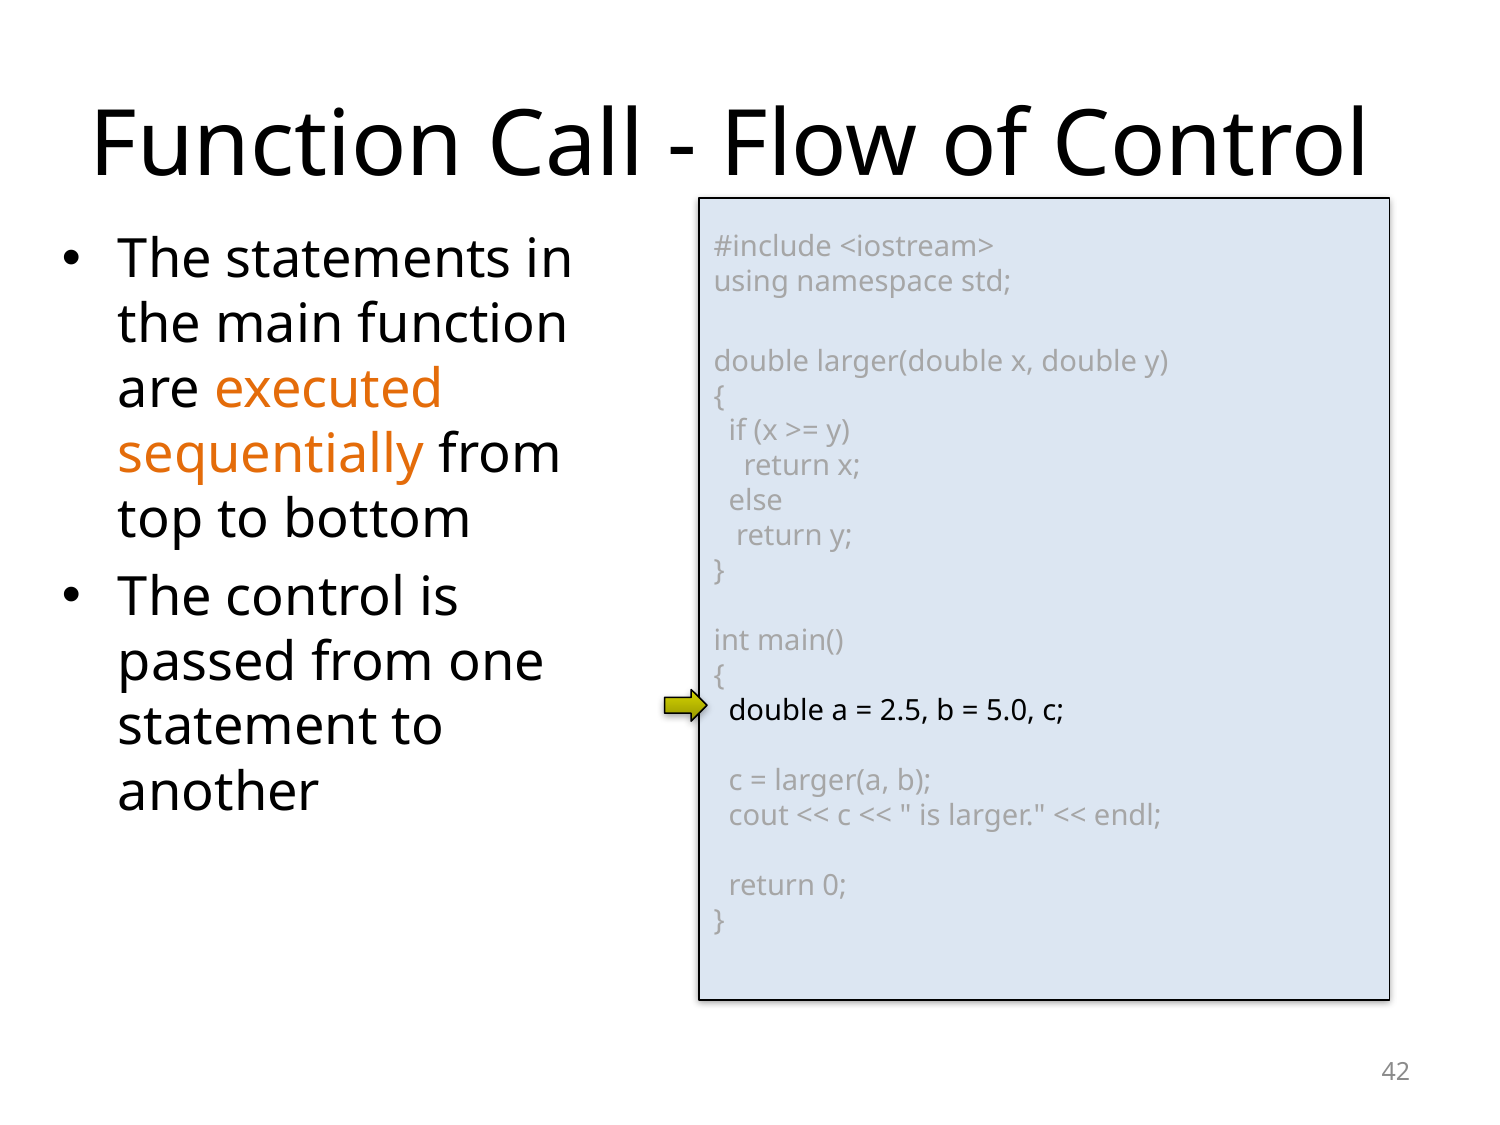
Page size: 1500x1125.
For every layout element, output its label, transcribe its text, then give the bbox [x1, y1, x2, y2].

text_box [663, 688, 708, 722]
text_box #include <iostream> using namespace std; double larger(double x, double y) { if (x >= y) return x; else return y; } int main() { double a = 2.5, b = 5.0, c; c = larger(a, b); cout << c << " is larger." << endl; return 0; } [698, 197, 1390, 1001]
text_box <number> [1074, 1042, 1425, 1103]
text_box The statements in the main function are executed sequentially from top to bottom The control is passed from one statement to another [46, 216, 657, 1022]
text_box Function Call - Flow of Control [75, 45, 1425, 233]
